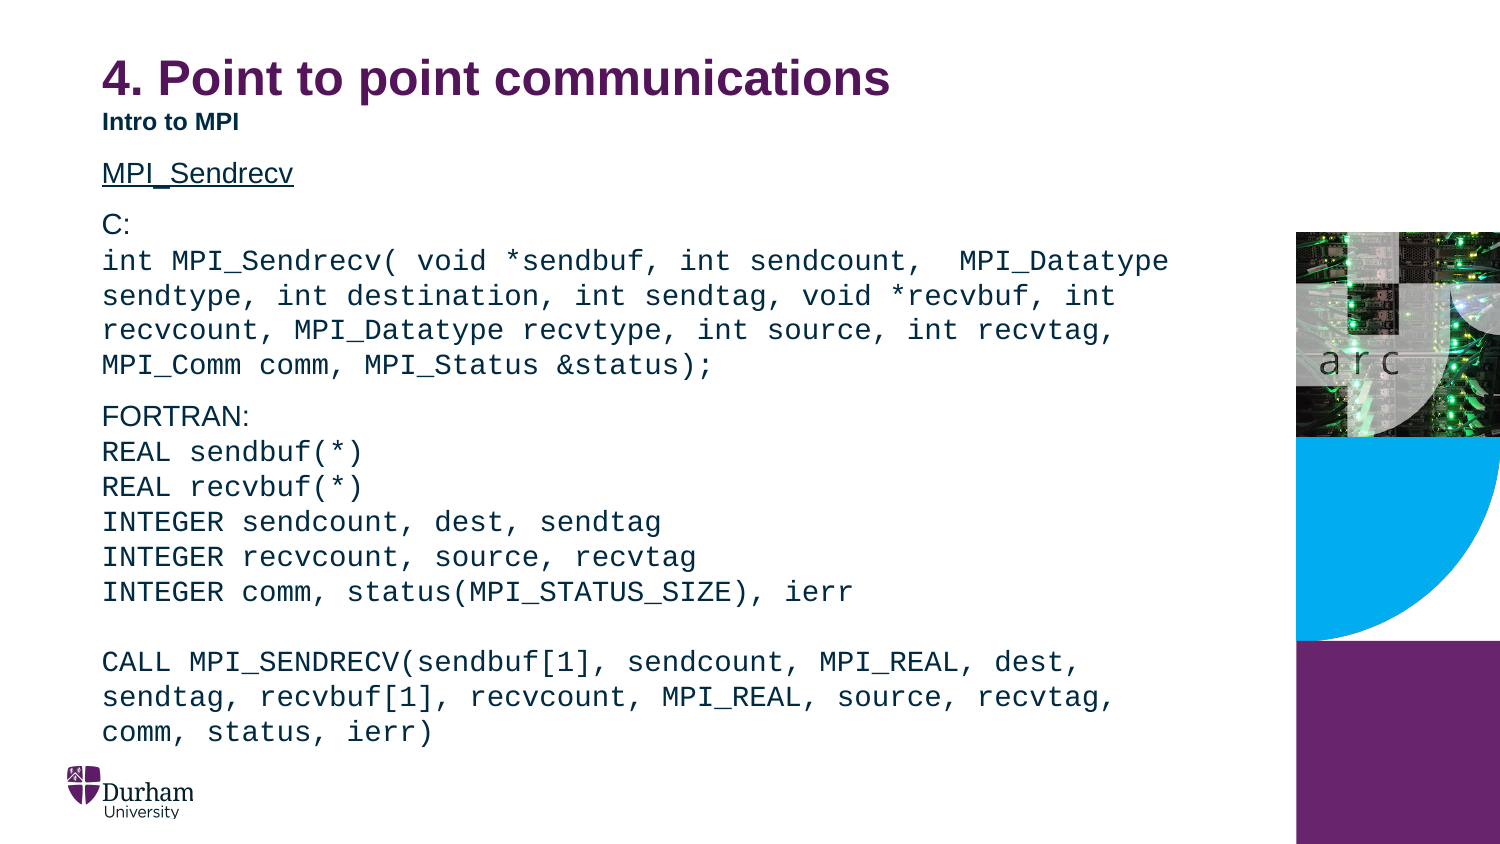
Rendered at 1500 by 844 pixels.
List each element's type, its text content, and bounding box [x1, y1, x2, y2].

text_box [1295, 232, 1500, 844]
list MPI_Sendrecv C: int MPI_Sendrecv( void *sendbuf, int sendcount, MPI_Datatype sendtype, int destination, int sendtag, void *recvbuf, int recvcount, MPI_Datatype recvtype, int source, int recvtag, MPI_Comm comm, MPI_Status &status); FORTRAN: REAL sendbuf(*) REAL recvbuf(*) INTEGER sendcount, dest, sendtag INTEGER recvcount, source, recvtag INTEGER comm, status(MPI_STATUS_SIZE), ierr CALL MPI_SENDRECV(sendbuf[1], sendcount, MPI_REAL, dest, sendtag, recvbuf[1], recvcount, MPI_REAL, source, recvtag, comm, status, ierr) [101, 154, 1215, 740]
title 4. Point to point communications Intro to MPI [101, 45, 1399, 187]
picture [67, 766, 193, 819]
